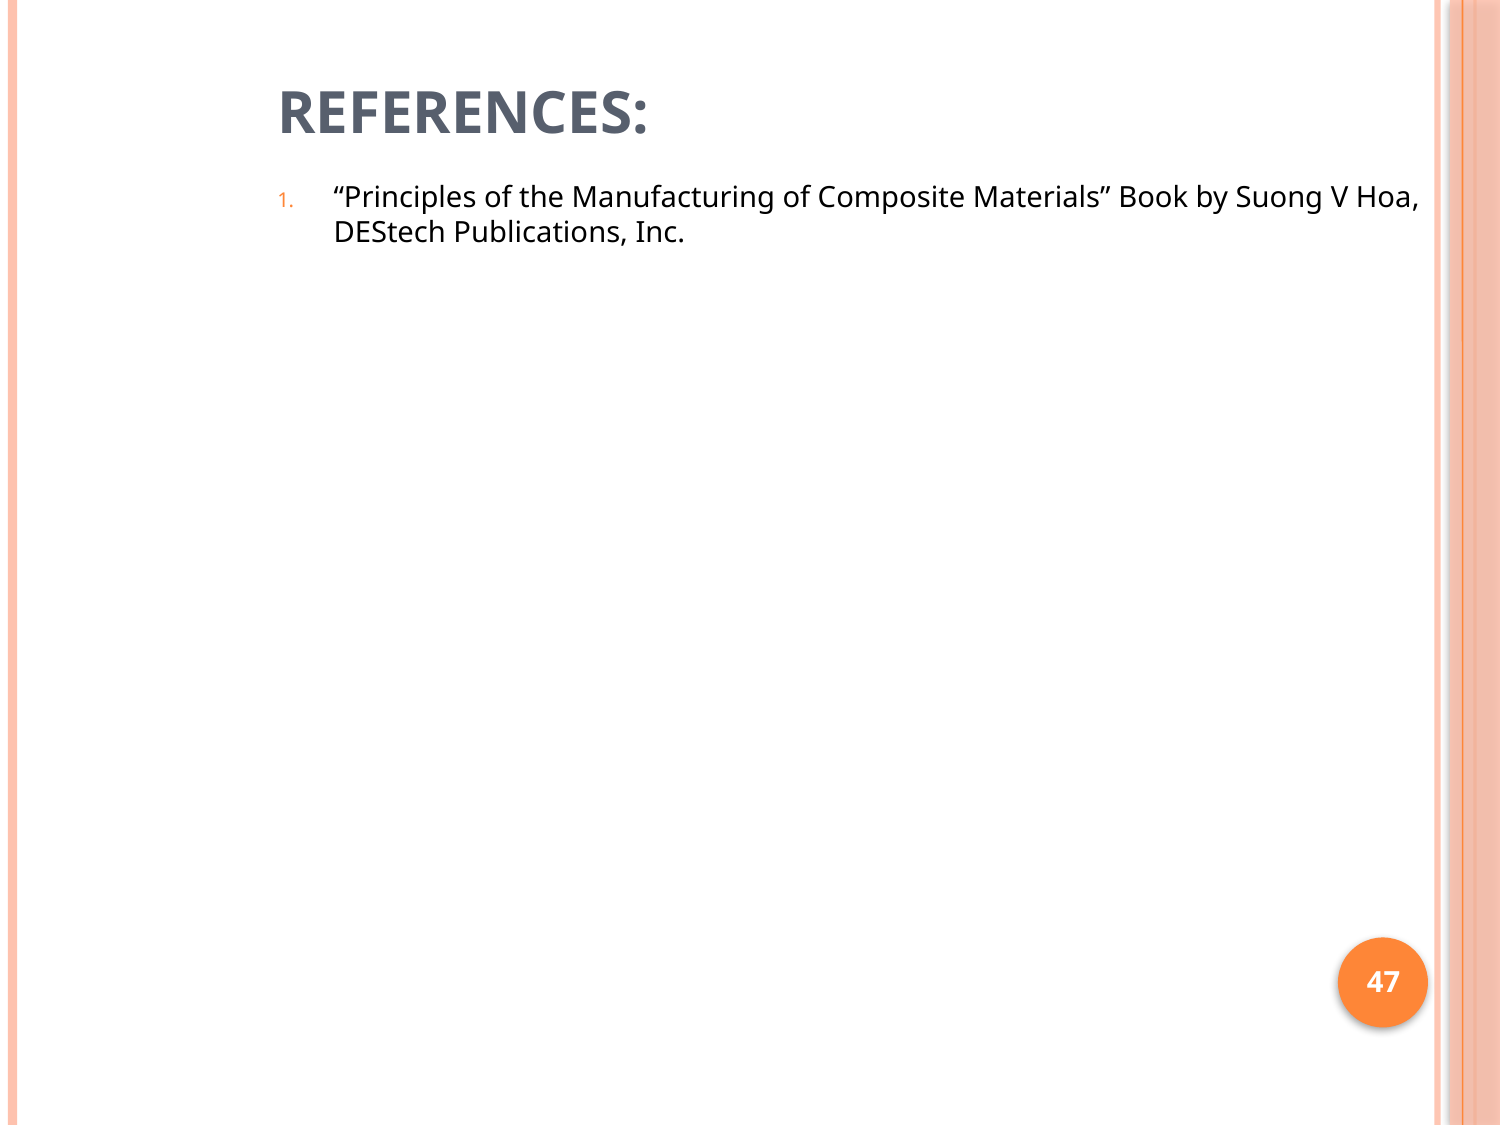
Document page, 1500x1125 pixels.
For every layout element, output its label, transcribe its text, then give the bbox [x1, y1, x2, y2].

slide_number 47 [1333, 968, 1434, 1027]
list “Principles of the Manufacturing of Composite Materials” Book by Suong V Hoa, DEStech Publications, Inc. [262, 170, 1500, 968]
title References: [262, 57, 1500, 153]
